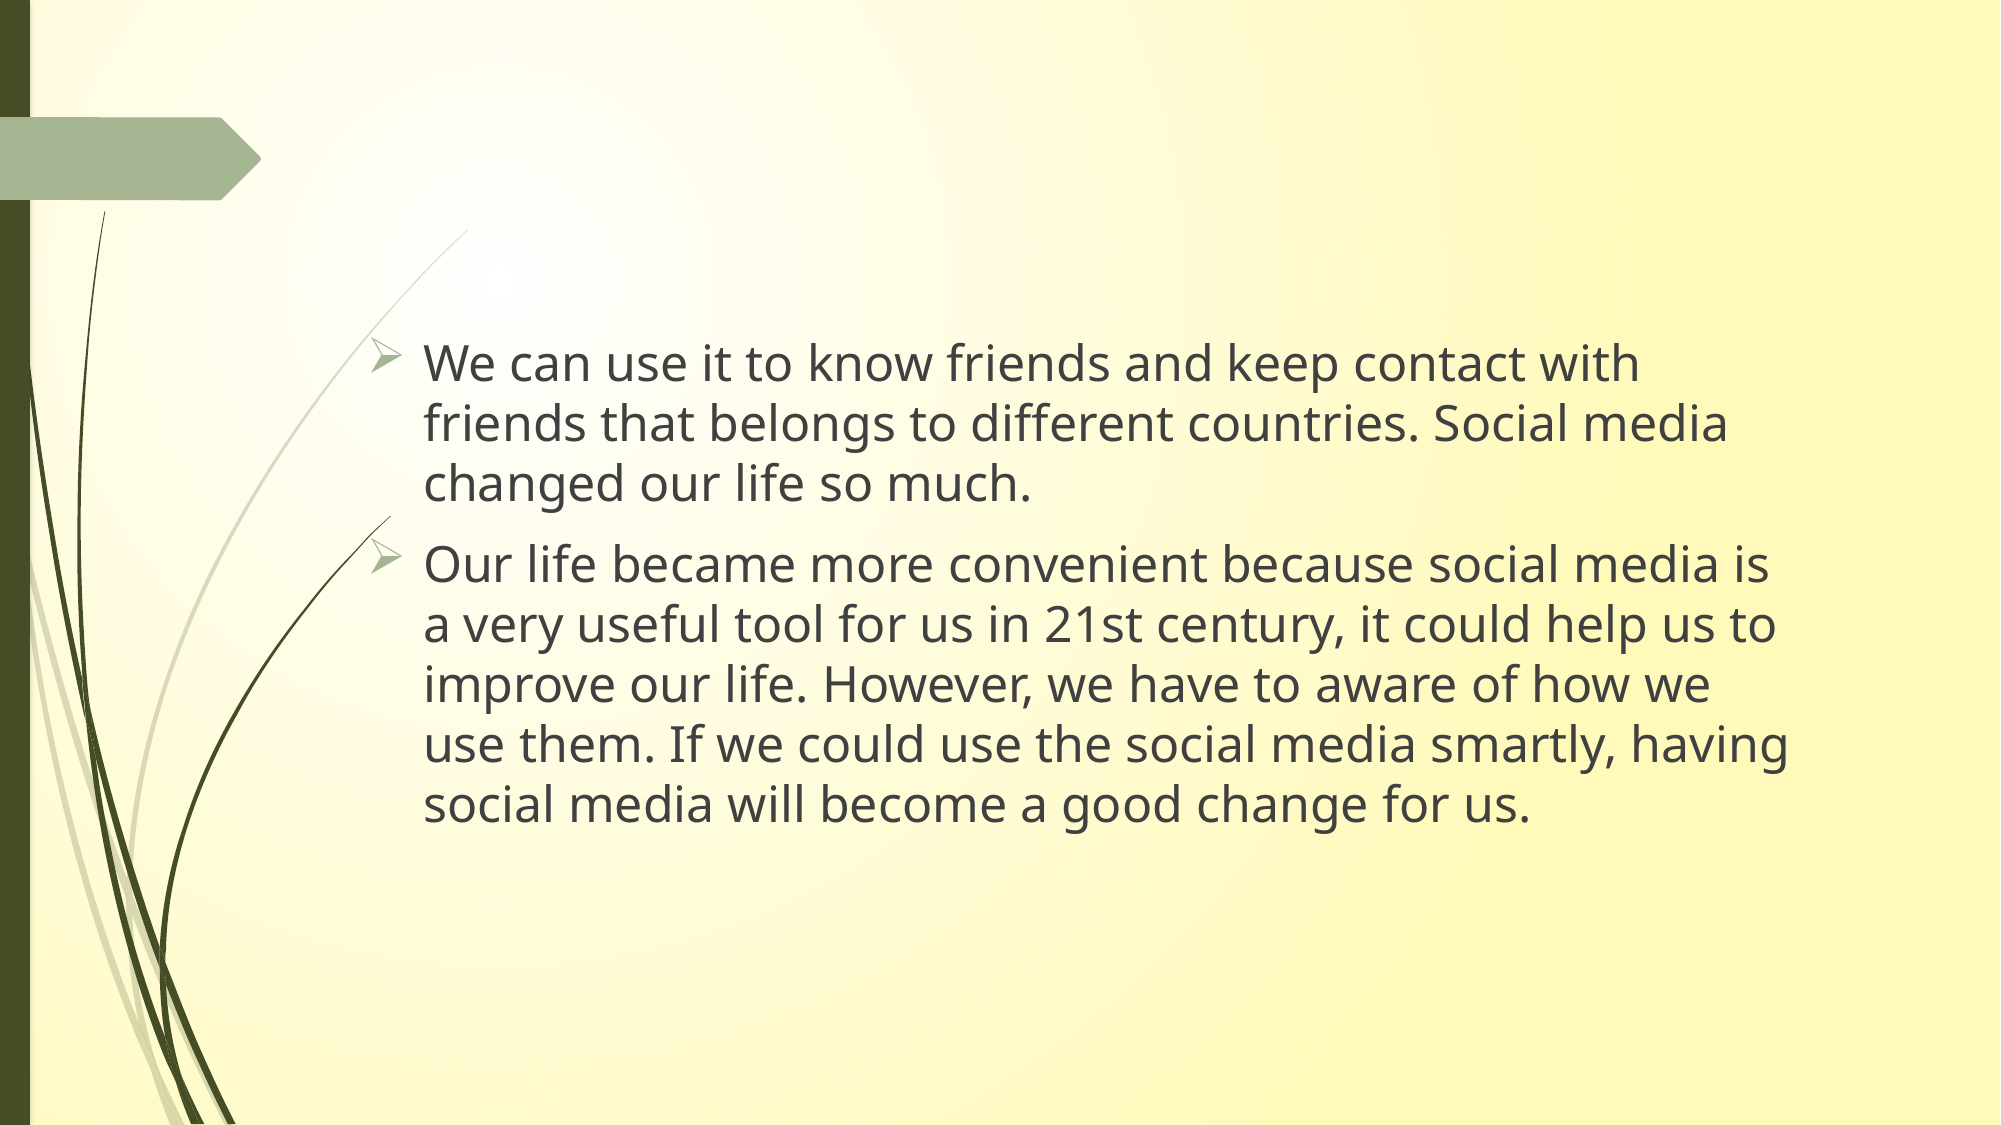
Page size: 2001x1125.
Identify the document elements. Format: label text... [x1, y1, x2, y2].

list We can use it to know friends and keep contact with friends that belongs to different countries. Social media changed our life so much. Our life became more convenient because social media is a very useful tool for us in 21st century, it could help us to improve our life. However, we have to aware of how we use them. If we could use the social media smartly, having social media will become a good change for us. [351, 324, 1815, 944]
